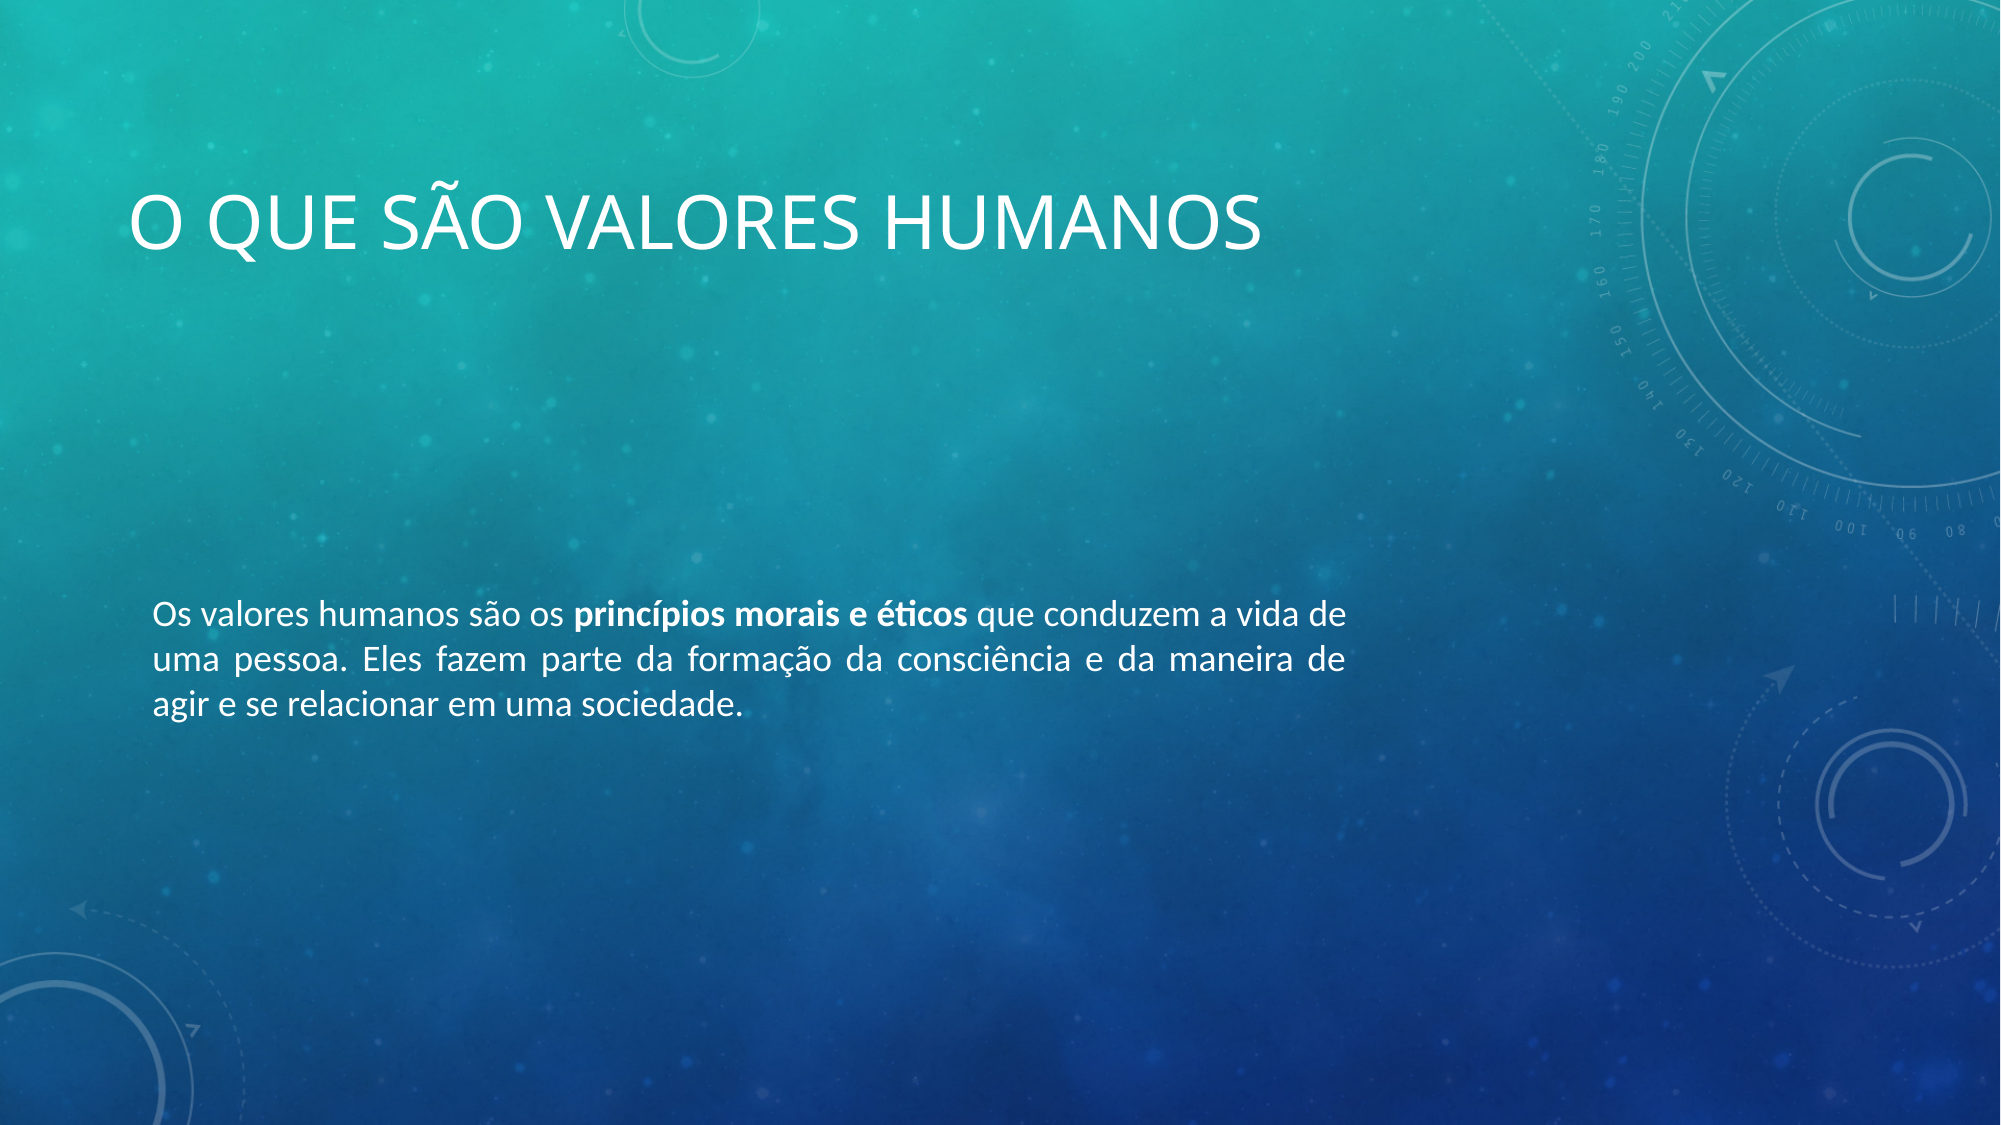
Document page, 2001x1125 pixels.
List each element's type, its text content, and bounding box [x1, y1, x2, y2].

picture [0, 0, 2001, 1125]
list Os valores humanos são os princípios morais e éticos que conduzem a vida de uma pessoa. Eles fazem parte da formação da consciência e da maneira de agir e se relacionar em uma sociedade. [137, 299, 1363, 1014]
title O Que São Valores Humanos [112, 99, 1775, 339]
